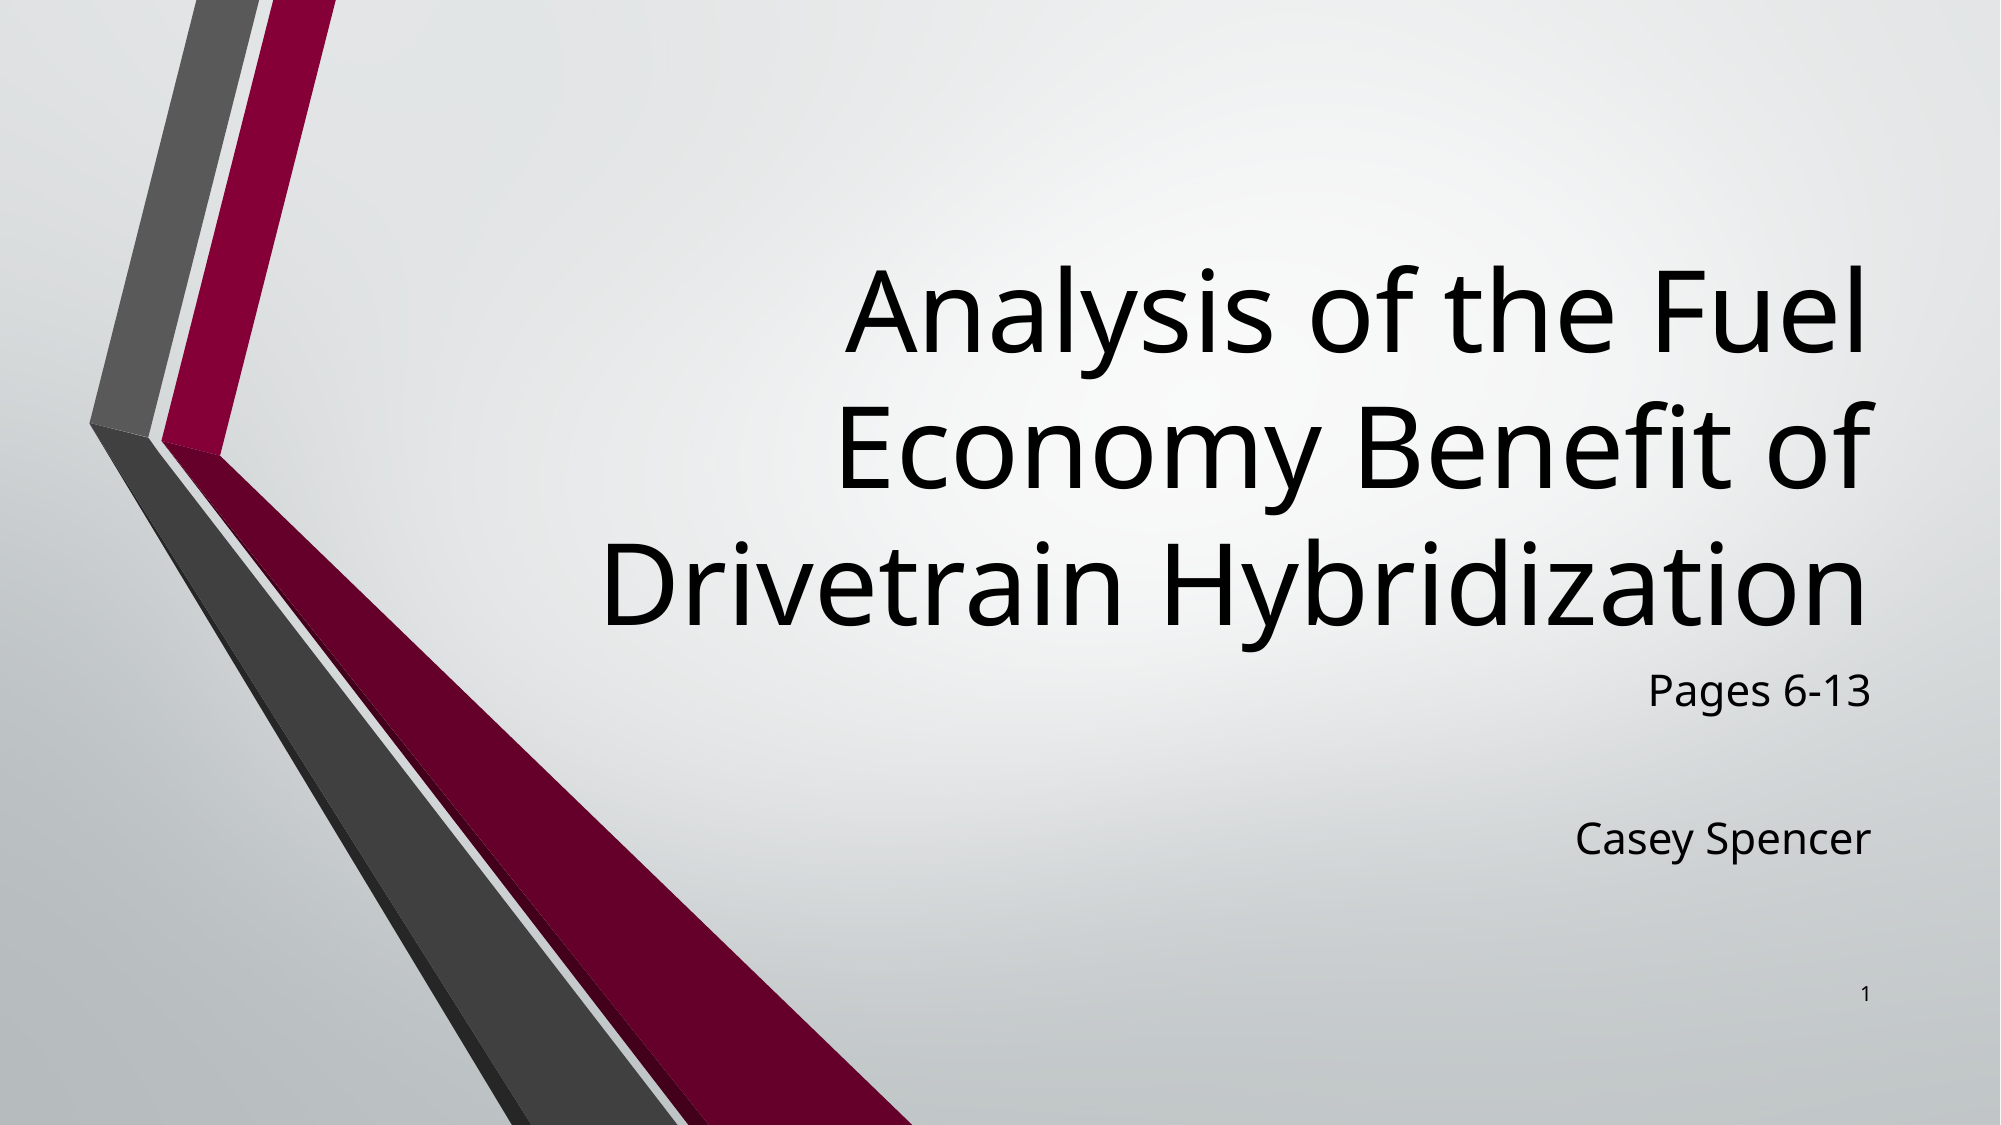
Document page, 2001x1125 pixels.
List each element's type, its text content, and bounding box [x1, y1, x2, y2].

title Analysis of the Fuel Economy Benefit of Drivetrain Hybridization [480, 226, 1887, 656]
slide_number 1 [1796, 965, 1887, 1025]
subtitle Pages 6-13 Casey Spencer [740, 655, 1887, 884]
